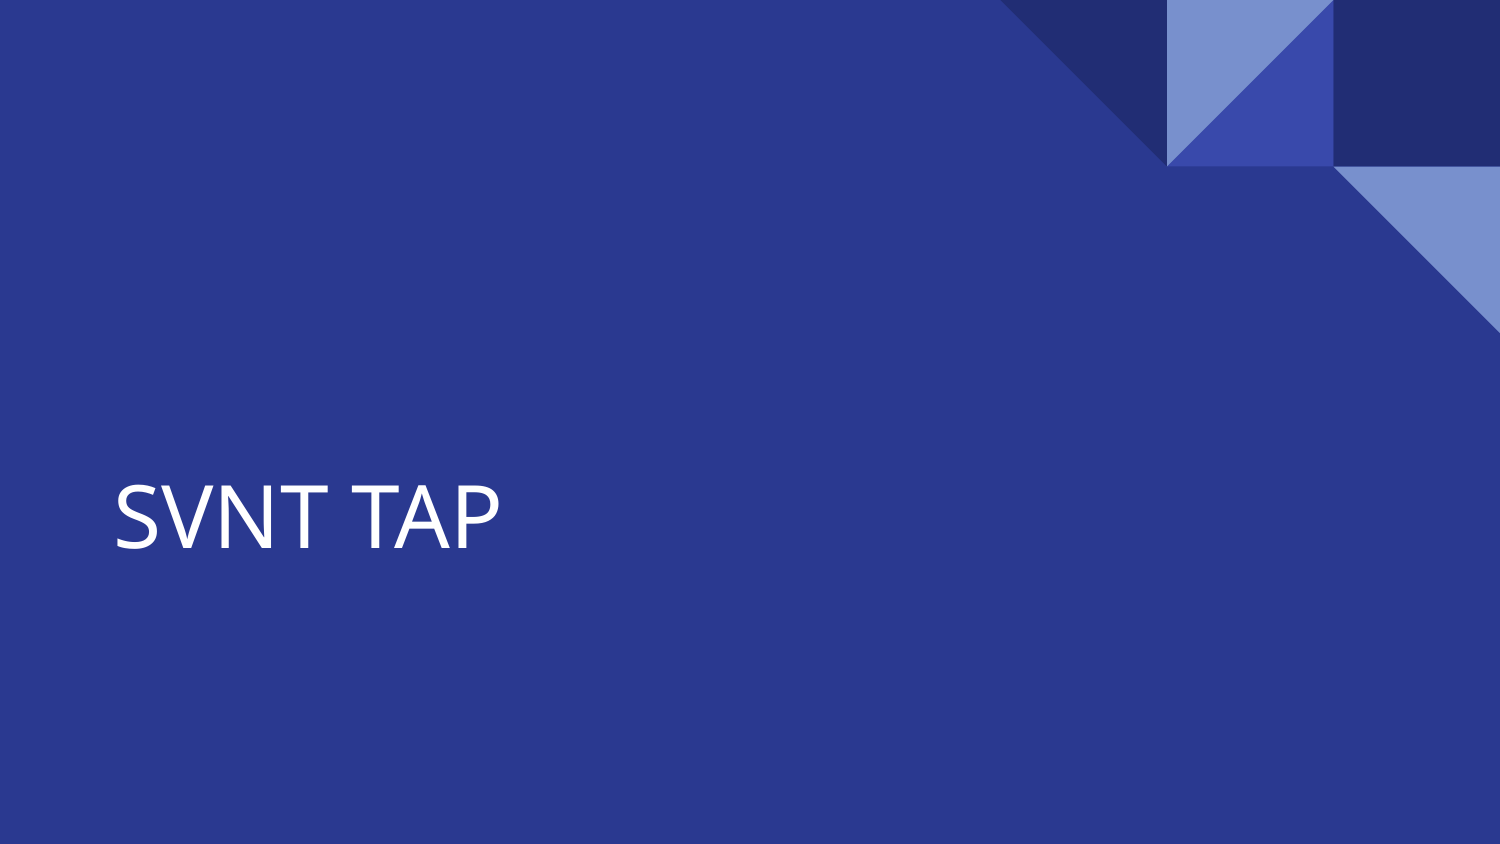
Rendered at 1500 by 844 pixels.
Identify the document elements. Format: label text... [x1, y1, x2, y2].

subtitle SVNT TAP [98, 445, 1447, 517]
